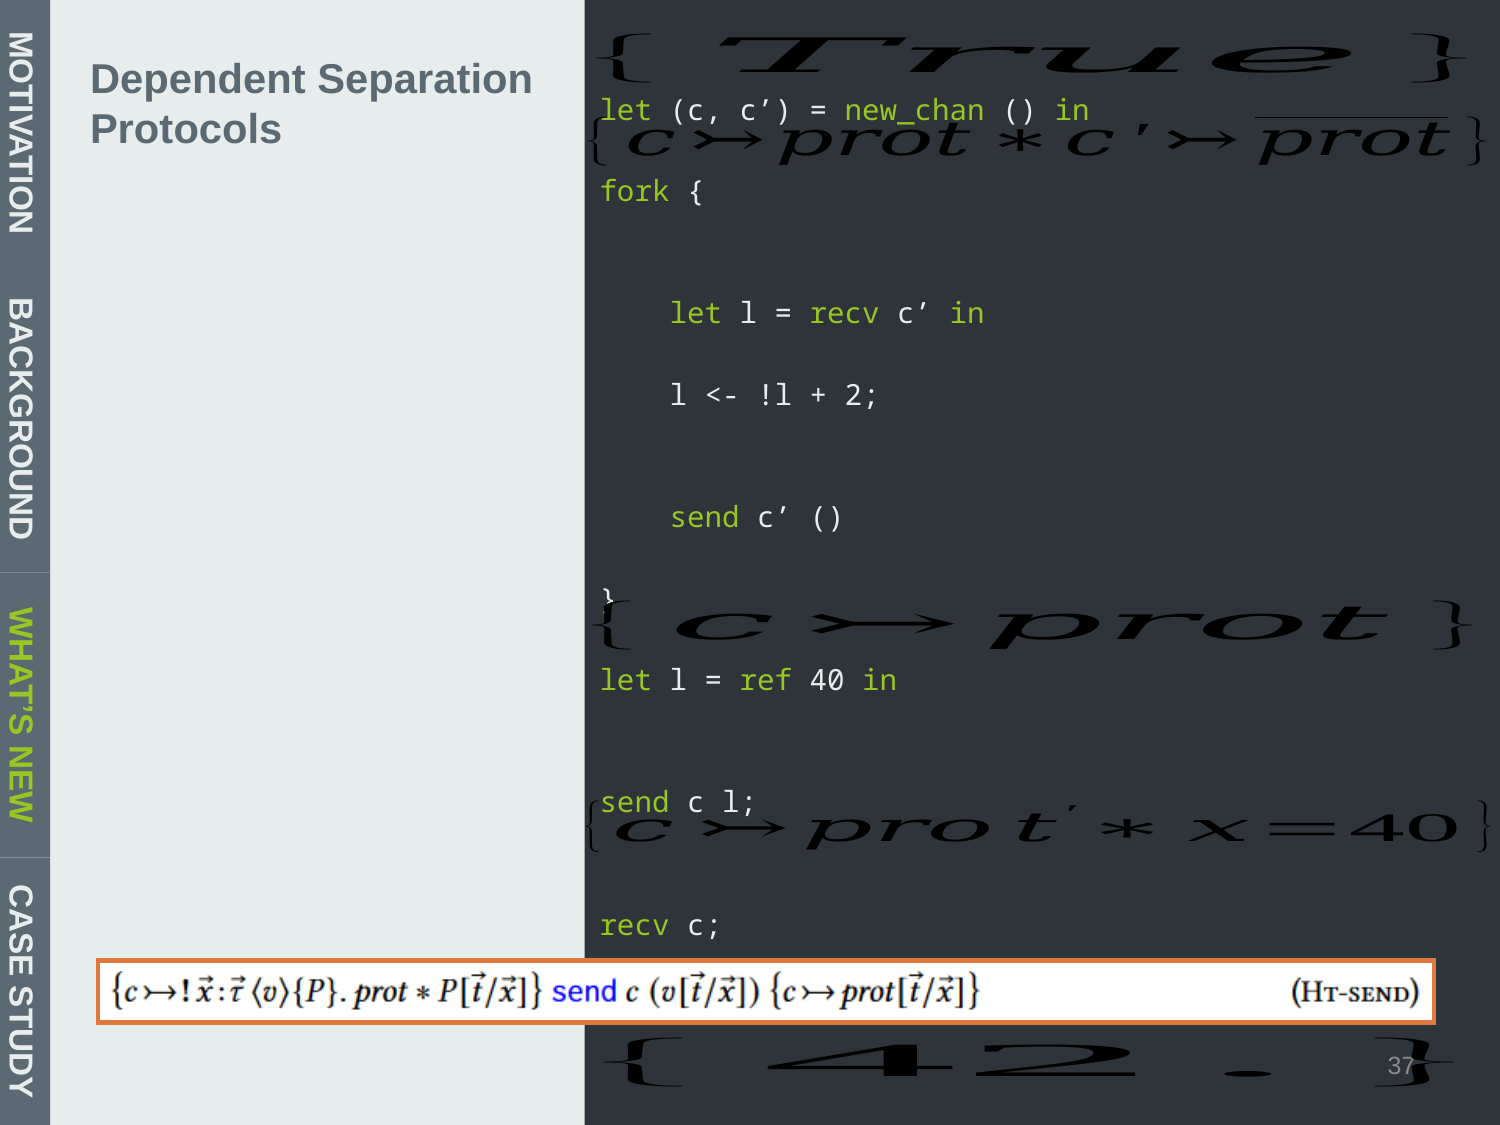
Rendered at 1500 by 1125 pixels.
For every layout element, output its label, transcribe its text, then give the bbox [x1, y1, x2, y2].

picture [100, 962, 1432, 1021]
text_box MOTIVATION [0, 0, 51, 266]
text_box CASE STUDY [0, 857, 51, 1125]
list let (c, c’) = new_chan () in fork { let l = recv c’ in l <- !l + 2; send c’ () } let l = ref 40 in send c l; recv c; !l [584, 42, 1424, 958]
list let (c, c’) = new_chan () in fork { let l = recv c’ in l <- !l + 2; send c’ () } let l = ref 40 in send c l; recv c; !l [584, 1030, 1424, 1035]
slide_number 37 [1080, 1035, 1431, 1095]
title Dependent Separation Protocols [75, 44, 569, 236]
text_box BACKGROUND [0, 266, 51, 572]
text_box WHAT’S NEW [0, 572, 51, 857]
